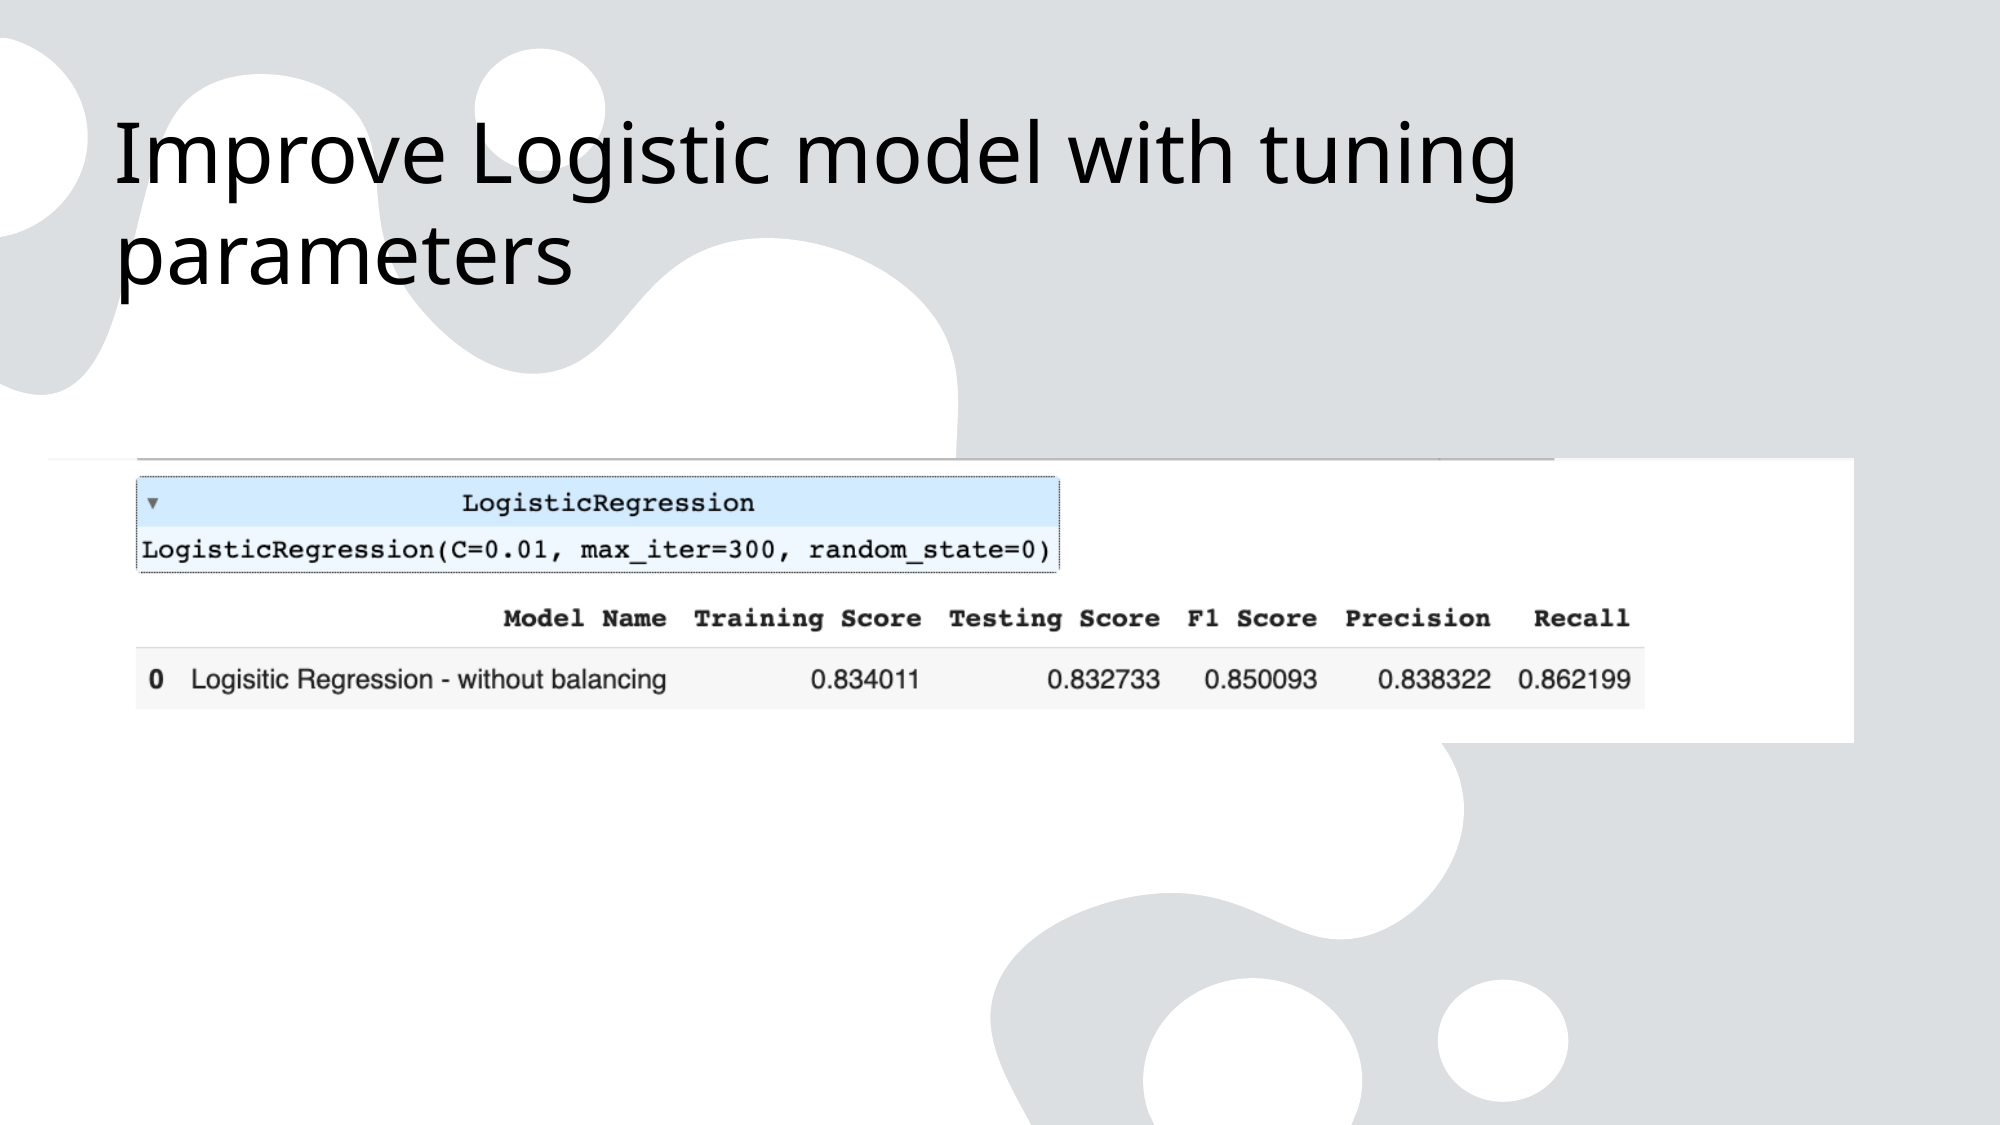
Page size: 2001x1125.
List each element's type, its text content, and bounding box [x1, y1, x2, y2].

title Improve Logistic model with tuning parameters [99, 91, 1900, 309]
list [6, 458, 1854, 743]
